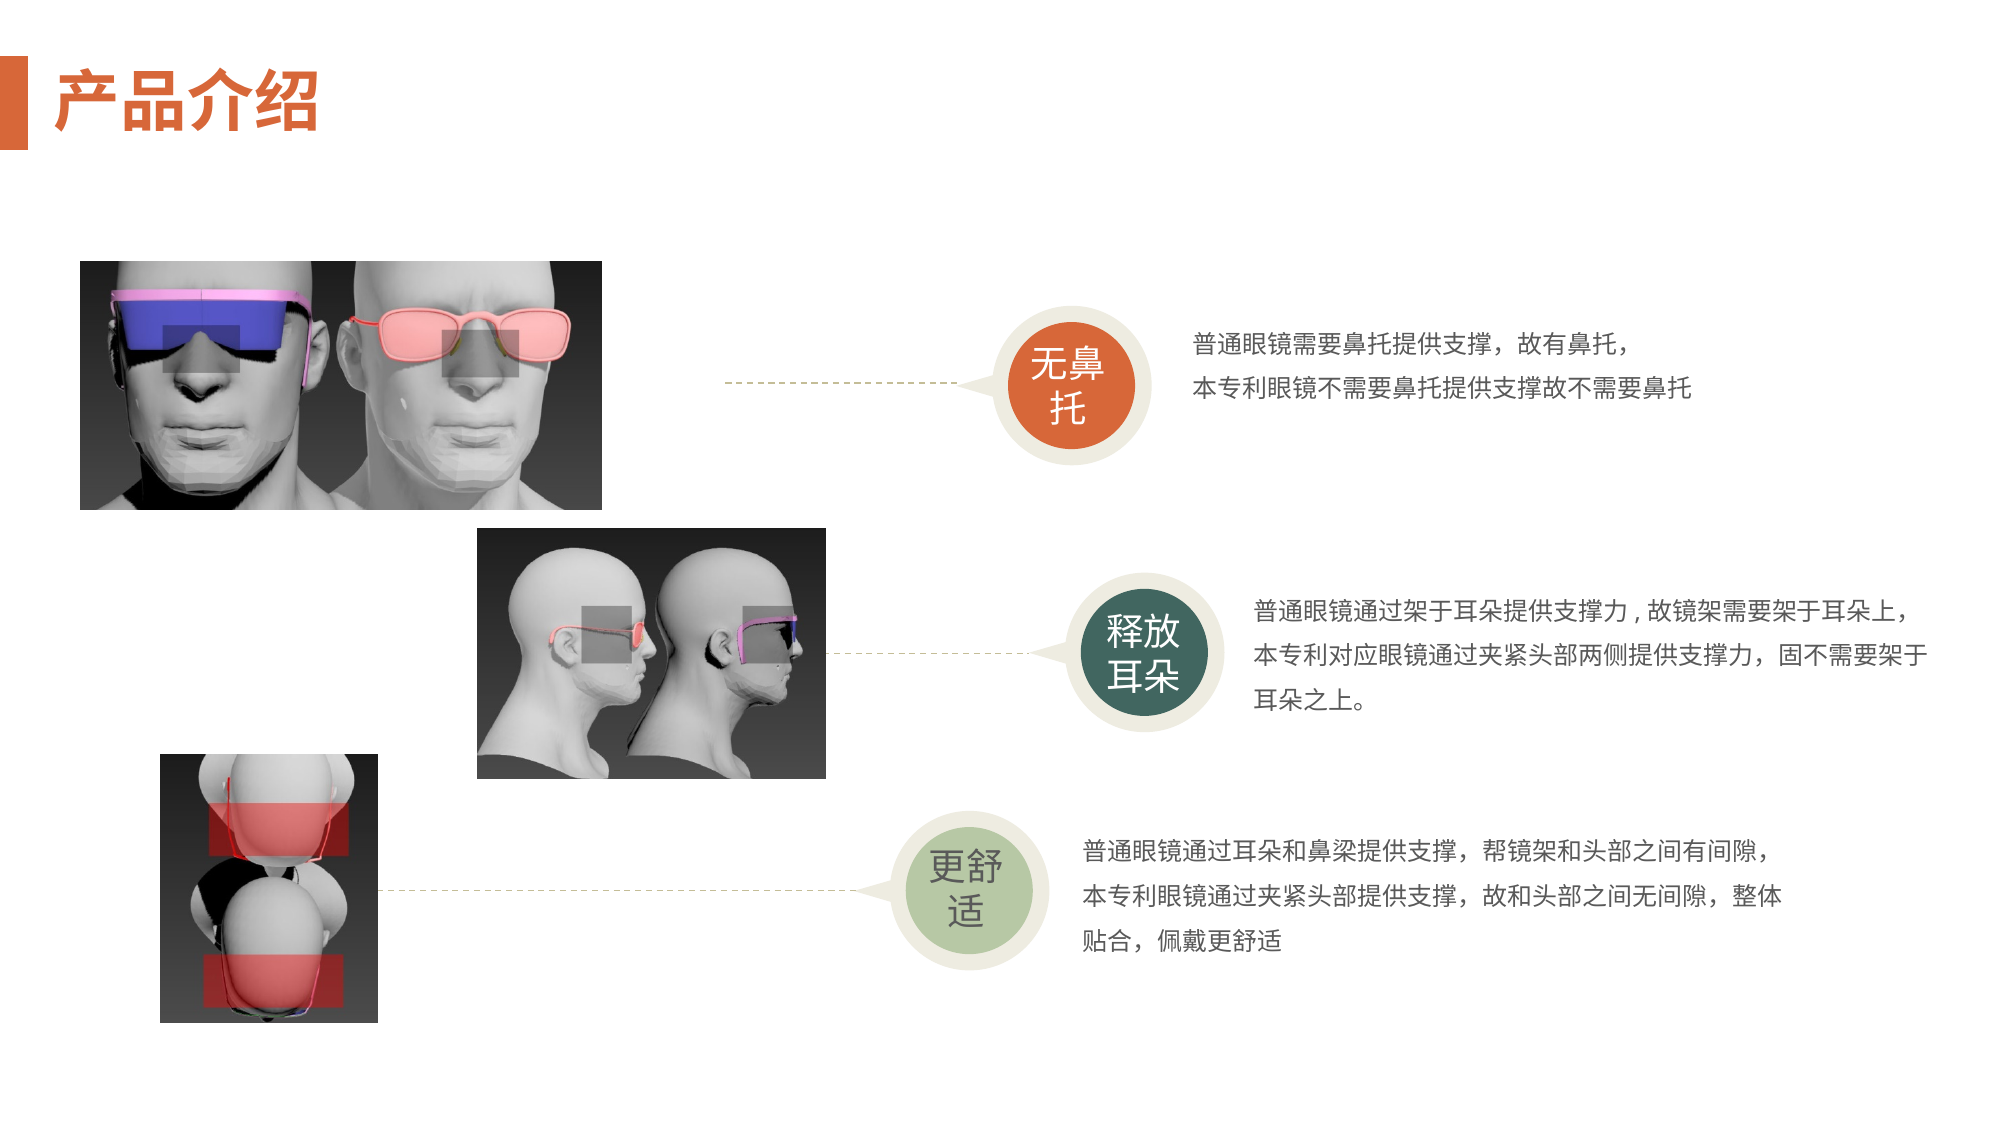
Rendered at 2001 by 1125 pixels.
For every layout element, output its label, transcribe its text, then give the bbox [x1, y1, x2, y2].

picture [160, 754, 378, 1023]
text_box [0, 54, 30, 152]
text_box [955, 305, 1152, 466]
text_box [853, 810, 1050, 971]
text_box 普通眼镜需要鼻托提供支撑，故有鼻托， 本专利眼镜不需要鼻托提供支撑故不需要鼻托 [1177, 305, 1853, 411]
text_box 普通眼镜通过架于耳朵提供支撑力,故镜架需要架于耳朵上， 本专利对应眼镜通过夹紧头部两侧提供支撑力，固不需要架于耳朵之上。 [1238, 572, 1949, 722]
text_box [1028, 572, 1225, 733]
text_box 产品介绍 [3, 51, 372, 147]
picture [477, 528, 826, 780]
picture [80, 261, 602, 510]
text_box 普通眼镜通过耳朵和鼻梁提供支撑，帮镜架和头部之间有间隙， 本专利眼镜通过夹紧头部提供支撑，故和头部之间无间隙，整体贴合，佩戴更舒适 [1068, 812, 1815, 963]
